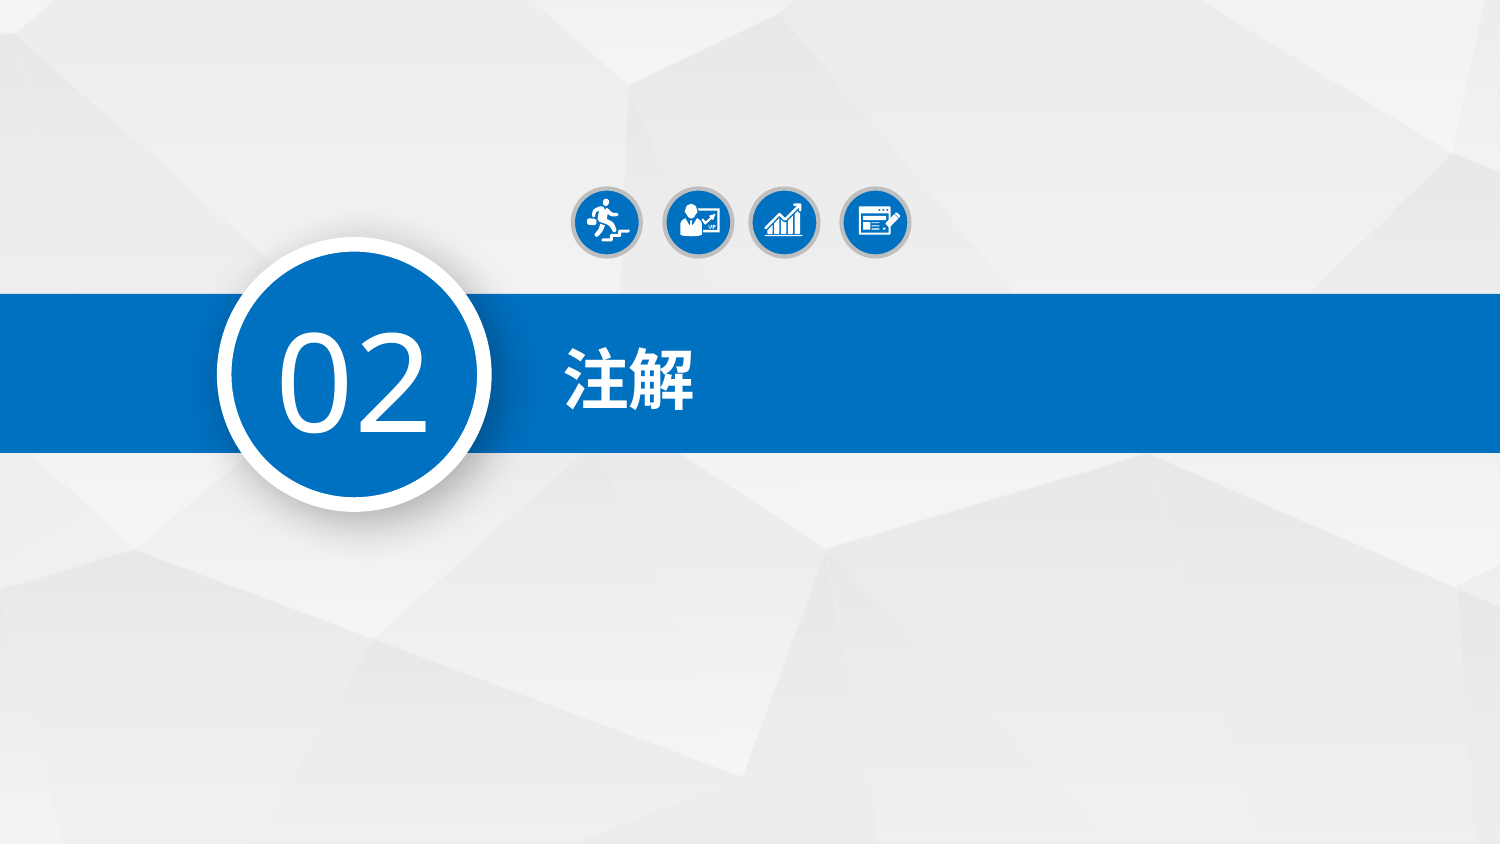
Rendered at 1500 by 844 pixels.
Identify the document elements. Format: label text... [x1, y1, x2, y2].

picture [0, 455, 1500, 844]
text_box [499, 292, 1500, 455]
picture [0, 0, 1500, 292]
text_box 注解 [547, 330, 1139, 426]
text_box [664, 188, 733, 257]
text_box [0, 292, 217, 455]
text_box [841, 188, 910, 257]
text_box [750, 188, 819, 257]
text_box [223, 244, 485, 505]
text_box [572, 188, 642, 257]
